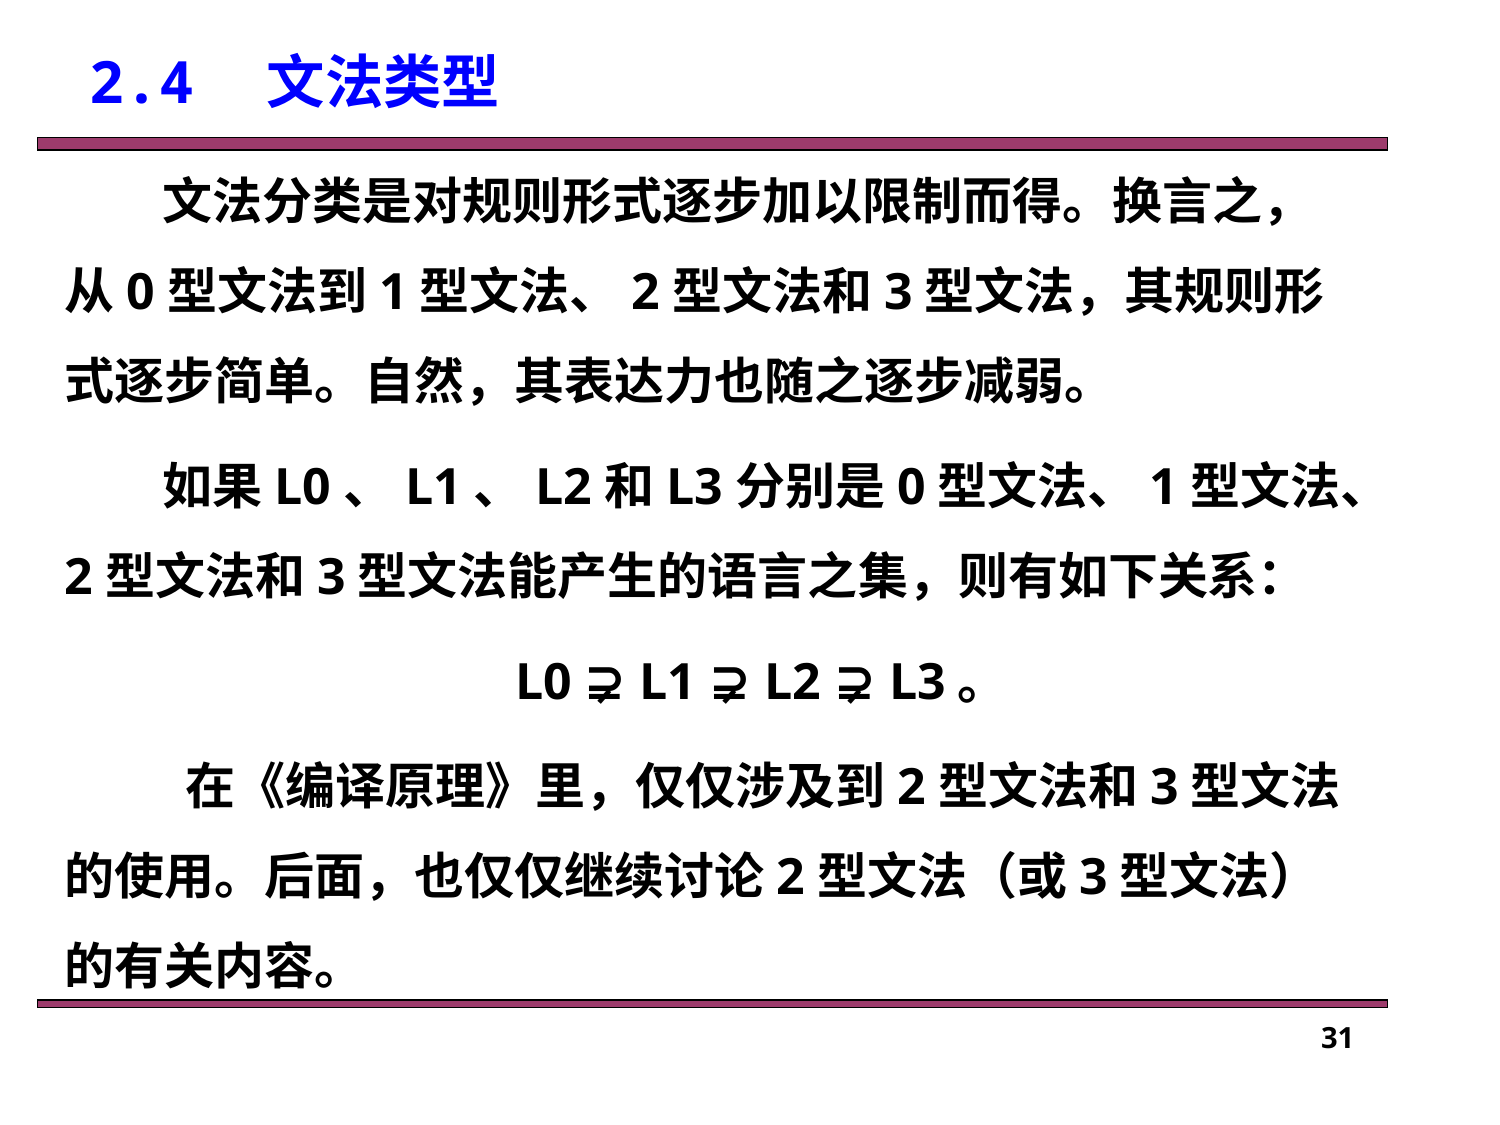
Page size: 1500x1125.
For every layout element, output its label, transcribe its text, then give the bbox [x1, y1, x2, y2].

text_box 2.4 文法类型 [74, 37, 537, 125]
text_box 文法分类是对规则形式逐步加以限制而得。换言之，从0型文法到1型文法、2型文法和3型文法，其规则形式逐步简单。自然，其表达力也随之逐步减弱。 如果L0、L1、L2和L3分别是0型文法、1型文法、2型文法和3型文法能产生的语言之集，则有如下关系： L0 ⊋ L1 ⊋ L2 ⊋ L3。 在《编译原理》里，仅仅涉及到2型文法和3型文法的使用。后面，也仅仅继续讨论2型文法（或3型文法）的有关内容。 [50, 132, 1375, 1002]
slide_number 31 [1162, 1012, 1500, 1075]
